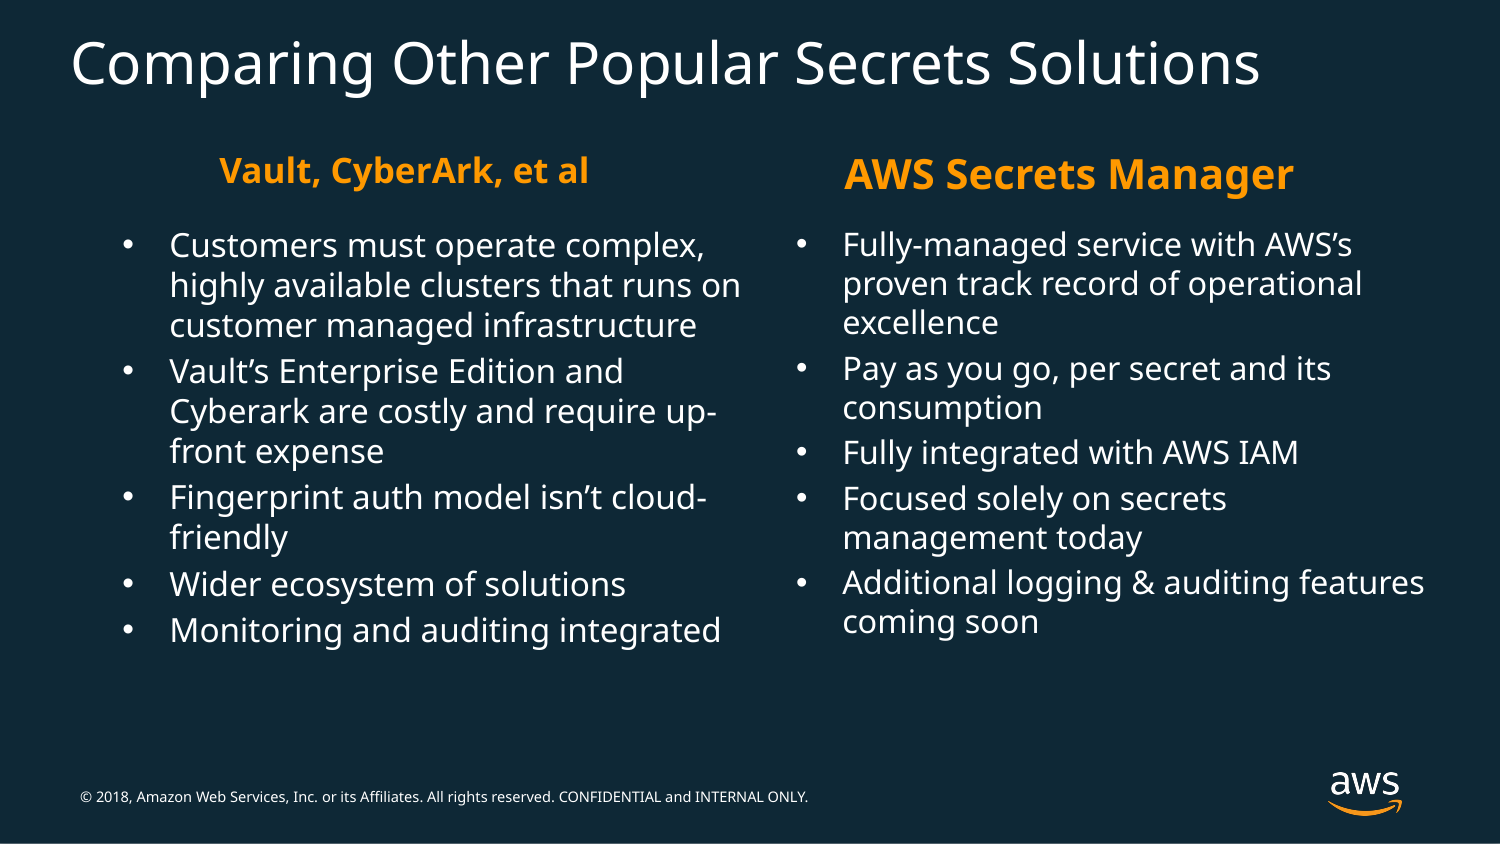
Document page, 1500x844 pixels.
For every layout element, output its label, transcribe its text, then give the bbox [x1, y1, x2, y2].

text_box Customers must operate complex, highly available clusters that runs on customer managed infrastructure Vault’s Enterprise Edition and Cyberark are costly and require up-front expense Fingerprint auth model isn’t cloud-friendly Wider ecosystem of solutions Monitoring and auditing integrated [107, 216, 782, 740]
title Comparing Other Popular Secrets Solutions [55, 18, 1460, 109]
picture [1328, 772, 1402, 816]
list AWS Secrets Manager [821, 140, 1318, 216]
list Vault, CyberArk, et al [204, 140, 605, 216]
text_box Fully-managed service with AWS’s proven track record of operational excellence Pay as you go, per secret and its consumption Fully integrated with AWS IAM Focused solely on secrets management today Additional logging & auditing features coming soon [781, 216, 1456, 653]
